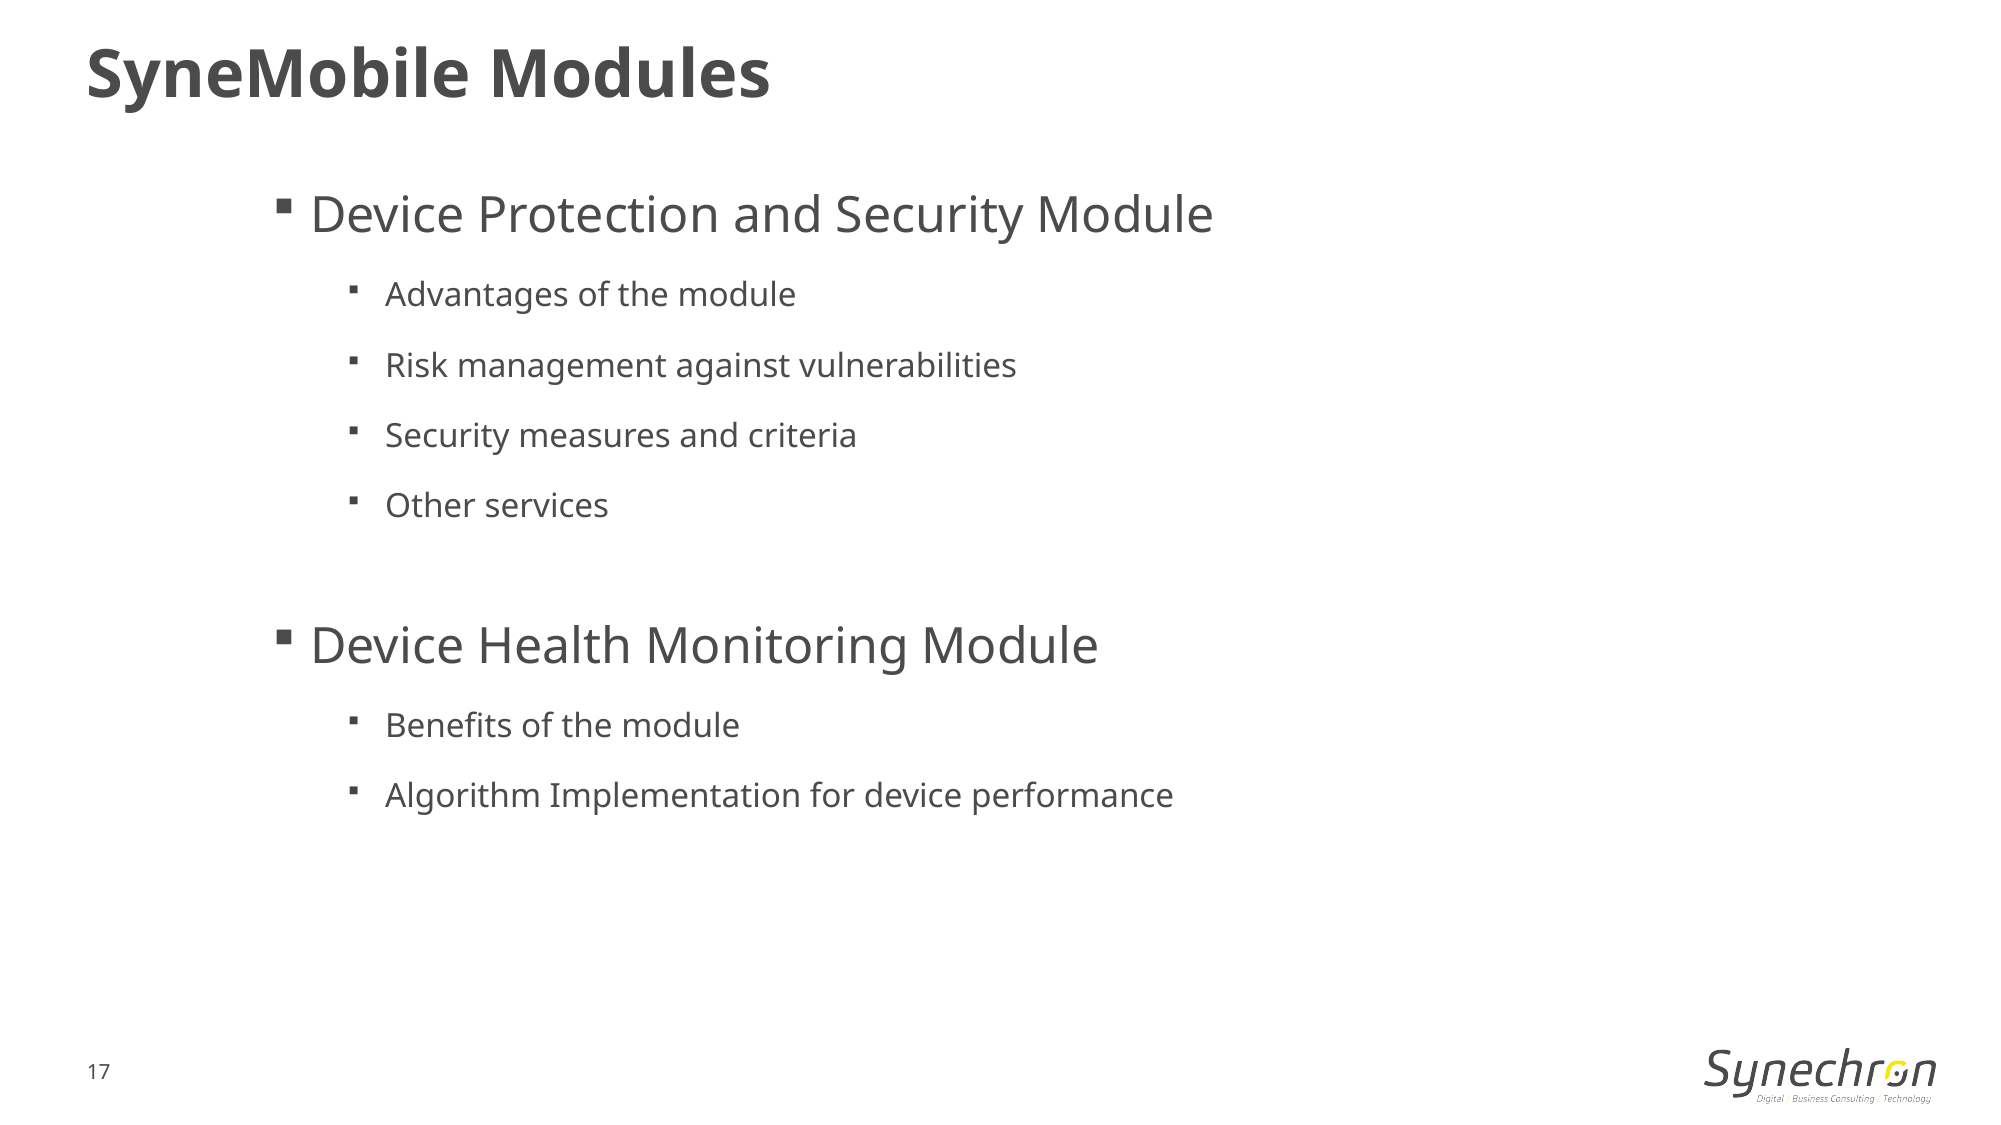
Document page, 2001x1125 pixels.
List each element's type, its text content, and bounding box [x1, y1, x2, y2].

slide_number 17 [86, 1042, 151, 1103]
list Device Protection and Security Module Advantages of the module Risk management against vulnerabilities Security measures and criteria Other services Device Health Monitoring Module Benefits of the module Algorithm Implementation for device performance [258, 181, 1930, 553]
picture [1704, 1048, 1936, 1104]
list SyneMobile Modules [86, 32, 1201, 102]
